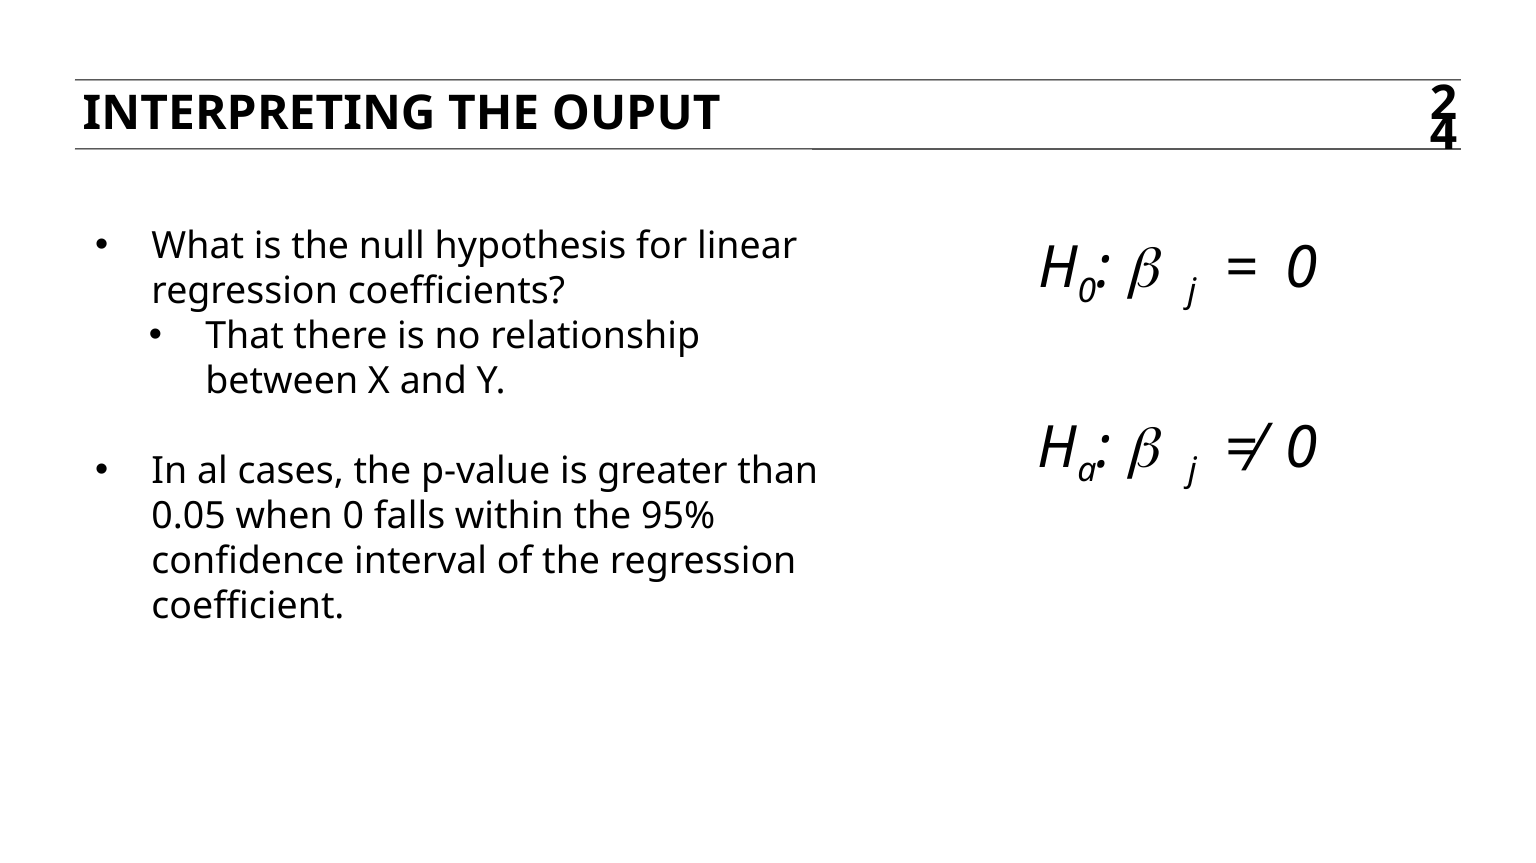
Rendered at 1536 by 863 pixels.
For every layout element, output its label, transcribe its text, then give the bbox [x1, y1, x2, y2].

slide_number 24 [1419, 86, 1461, 138]
list INTERPRETING THE OUPUT [67, 81, 1118, 132]
text_box H0: b j = 0 Ha: b j ≠ 0 [905, 206, 1450, 497]
text_box What is the null hypothesis for linear regression coefficients? That there is no relationship between X and Y. In al cases, the p-value is greater than 0.05 when 0 falls within the 95% confidence interval of the regression coefficient. [80, 168, 843, 679]
